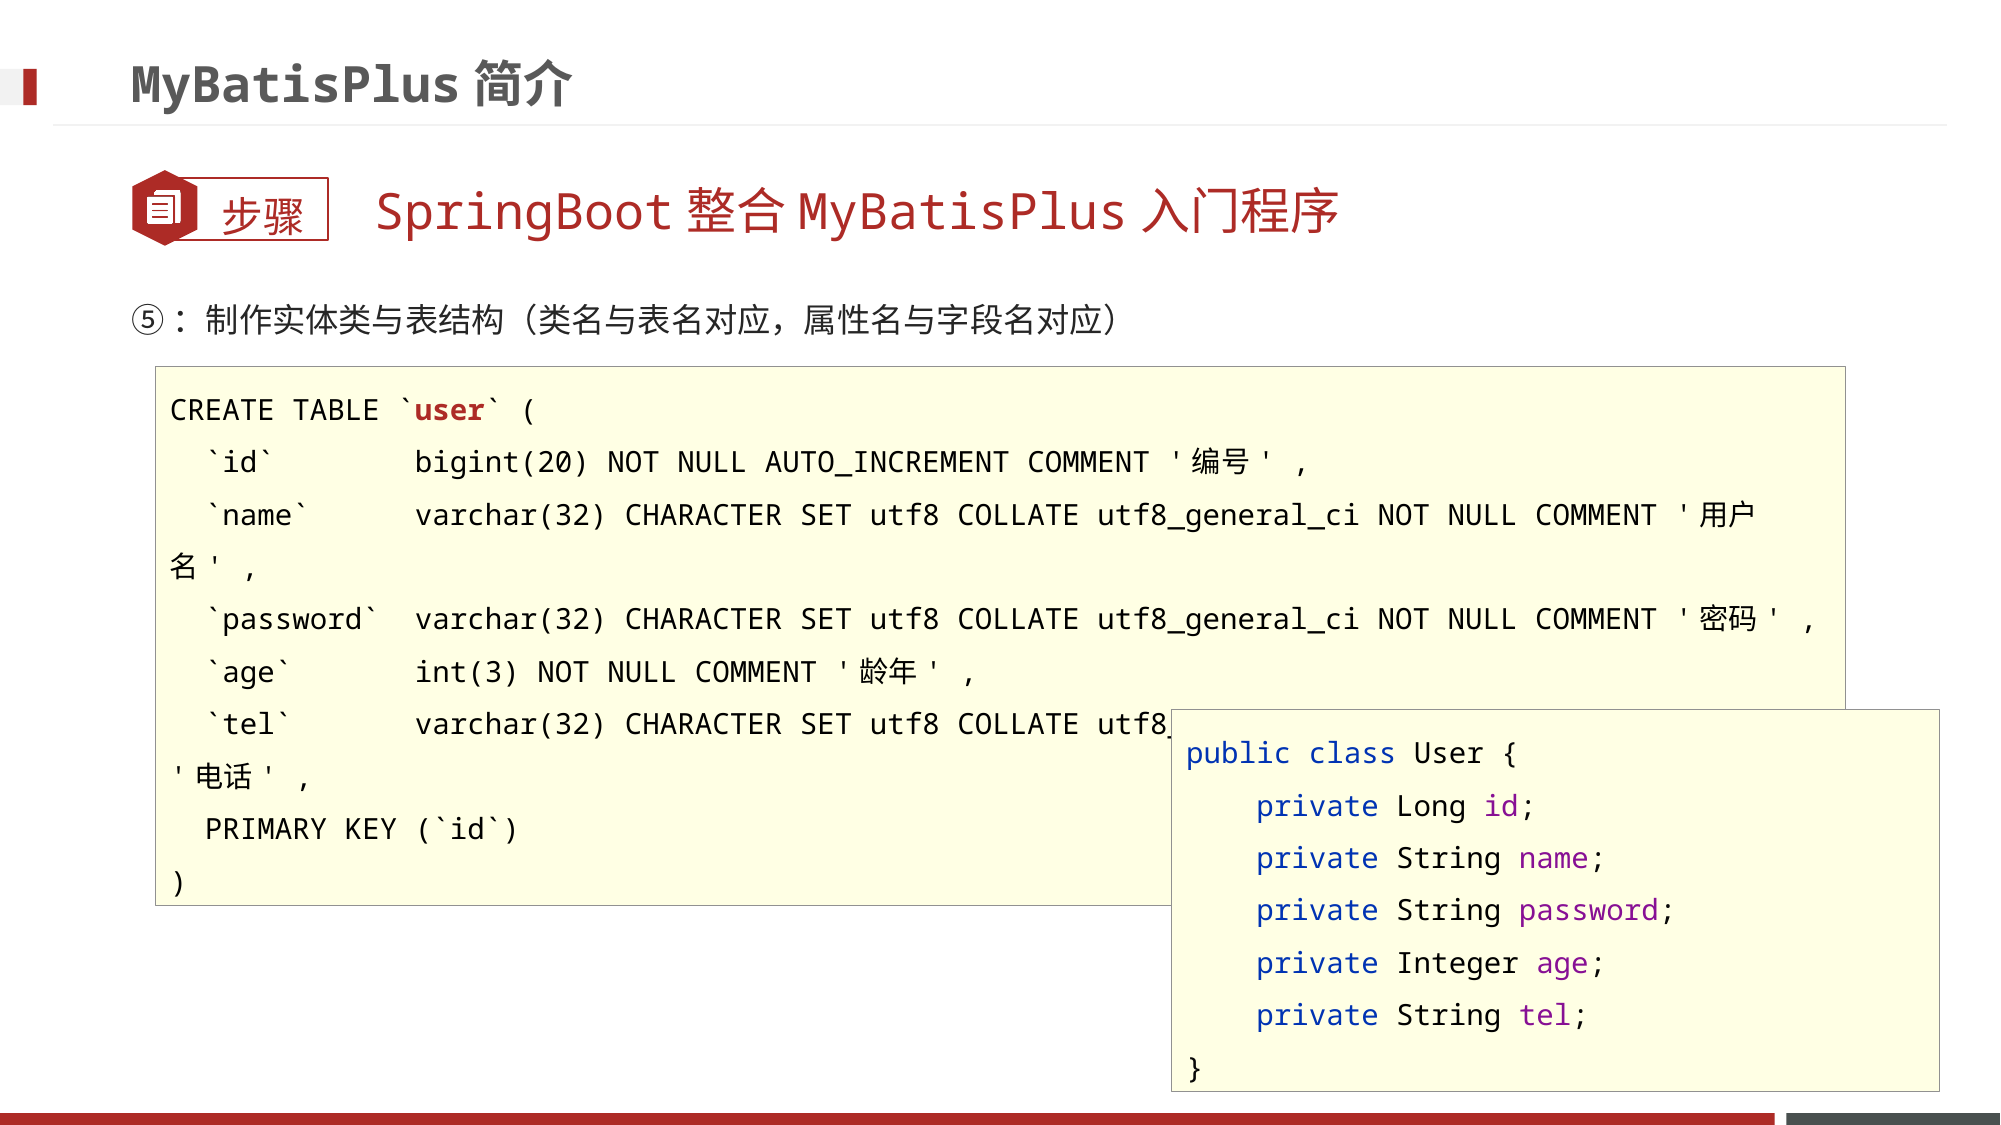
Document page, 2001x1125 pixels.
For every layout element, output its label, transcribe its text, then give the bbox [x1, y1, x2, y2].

list SpringBoot整合MyBatisPlus入门程序 [360, 166, 1872, 252]
title MyBatisPlus简介 [116, 40, 1556, 125]
picture [147, 190, 181, 224]
list ⑤：制作实体类与表结构（类名与表名对应，属性名与字段名对应） [116, 271, 1629, 396]
text_box public class User { private Long id; private String name; private String password; private Integer age; private String tel; } [1171, 709, 1940, 1092]
text_box CREATE TABLE `user` ( `id` bigint(20) NOT NULL AUTO_INCREMENT COMMENT '编号' , `name` varchar(32) CHARACTER SET utf8 COLLATE utf8_general_ci NOT NULL COMMENT '用户名' , `password` varchar(32) CHARACTER SET utf8 COLLATE utf8_general_ci NOT NULL COMMENT '密码' , `age` int(3) NOT NULL COMMENT '龄年' , `tel` varchar(32) CHARACTER SET utf8 COLLATE utf8_general_ci NULL DEFAULT NULL COMMENT '电话' , PRIMARY KEY (`id`) ) [155, 366, 1845, 906]
